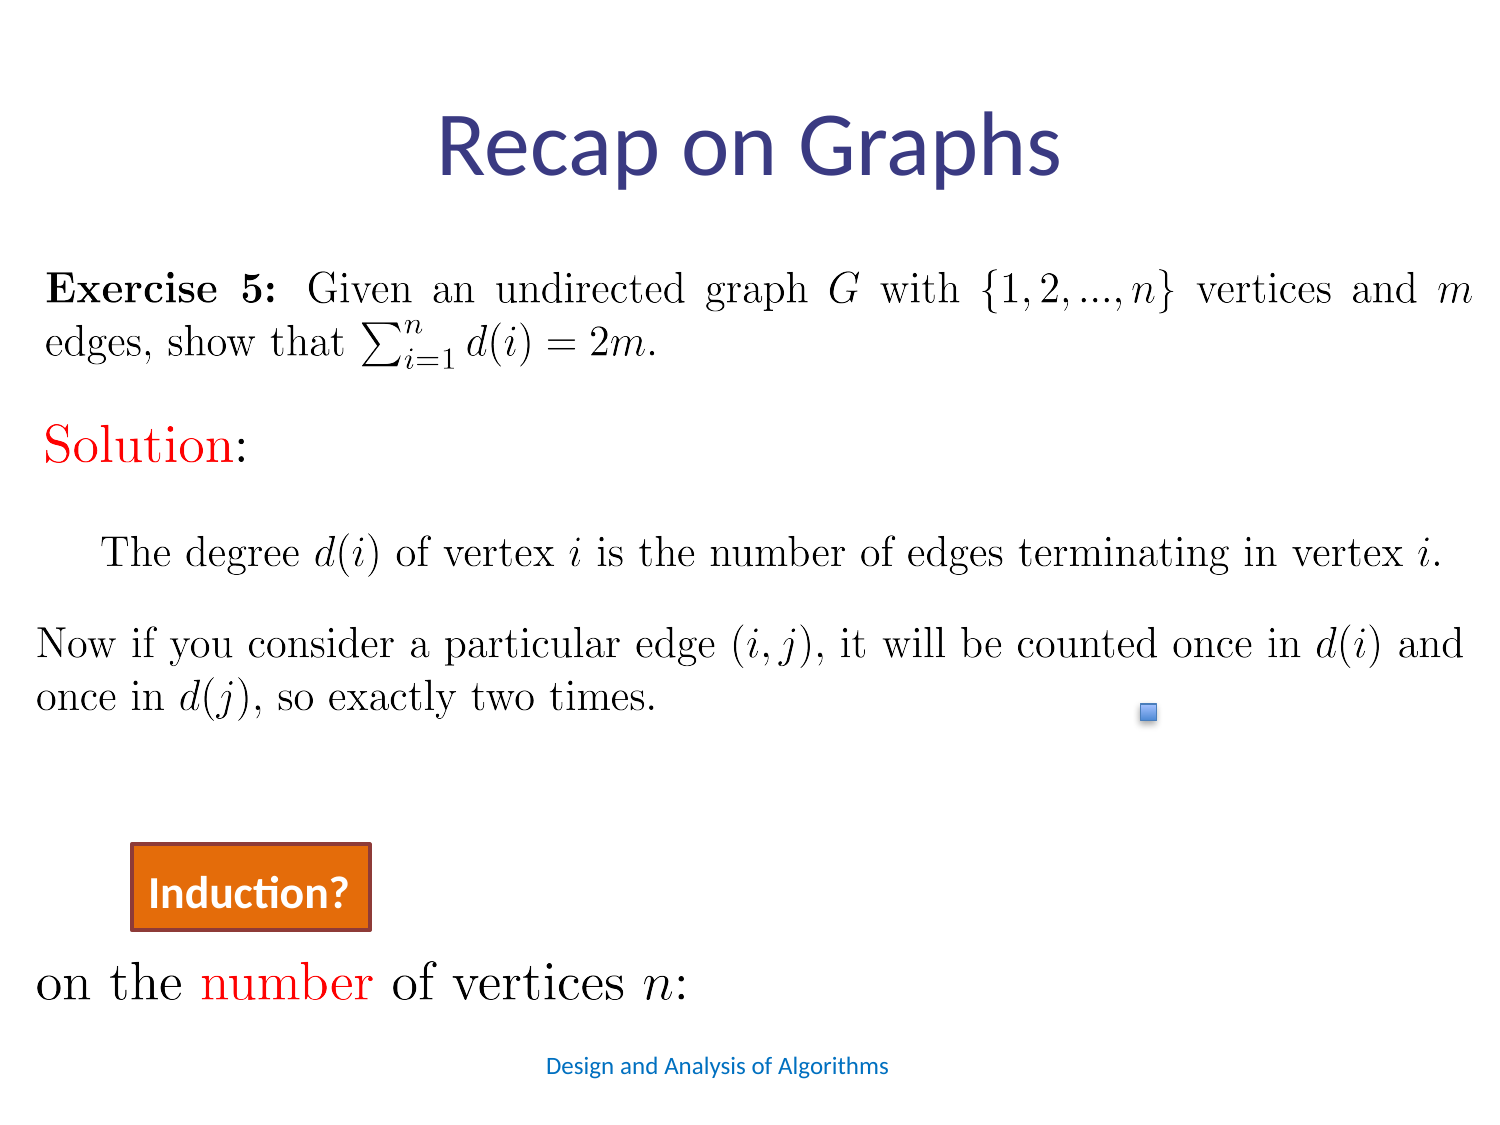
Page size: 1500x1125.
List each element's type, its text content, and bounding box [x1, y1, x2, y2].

footer Design and Analysis of Algorithms [480, 1034, 956, 1095]
picture [46, 269, 1472, 369]
picture [37, 961, 684, 1000]
title Recap on Graphs [75, 45, 1425, 233]
picture [100, 533, 1439, 578]
text_box [130, 842, 372, 932]
picture [45, 424, 244, 464]
text_box Induction? [133, 855, 884, 925]
picture [37, 624, 1463, 721]
